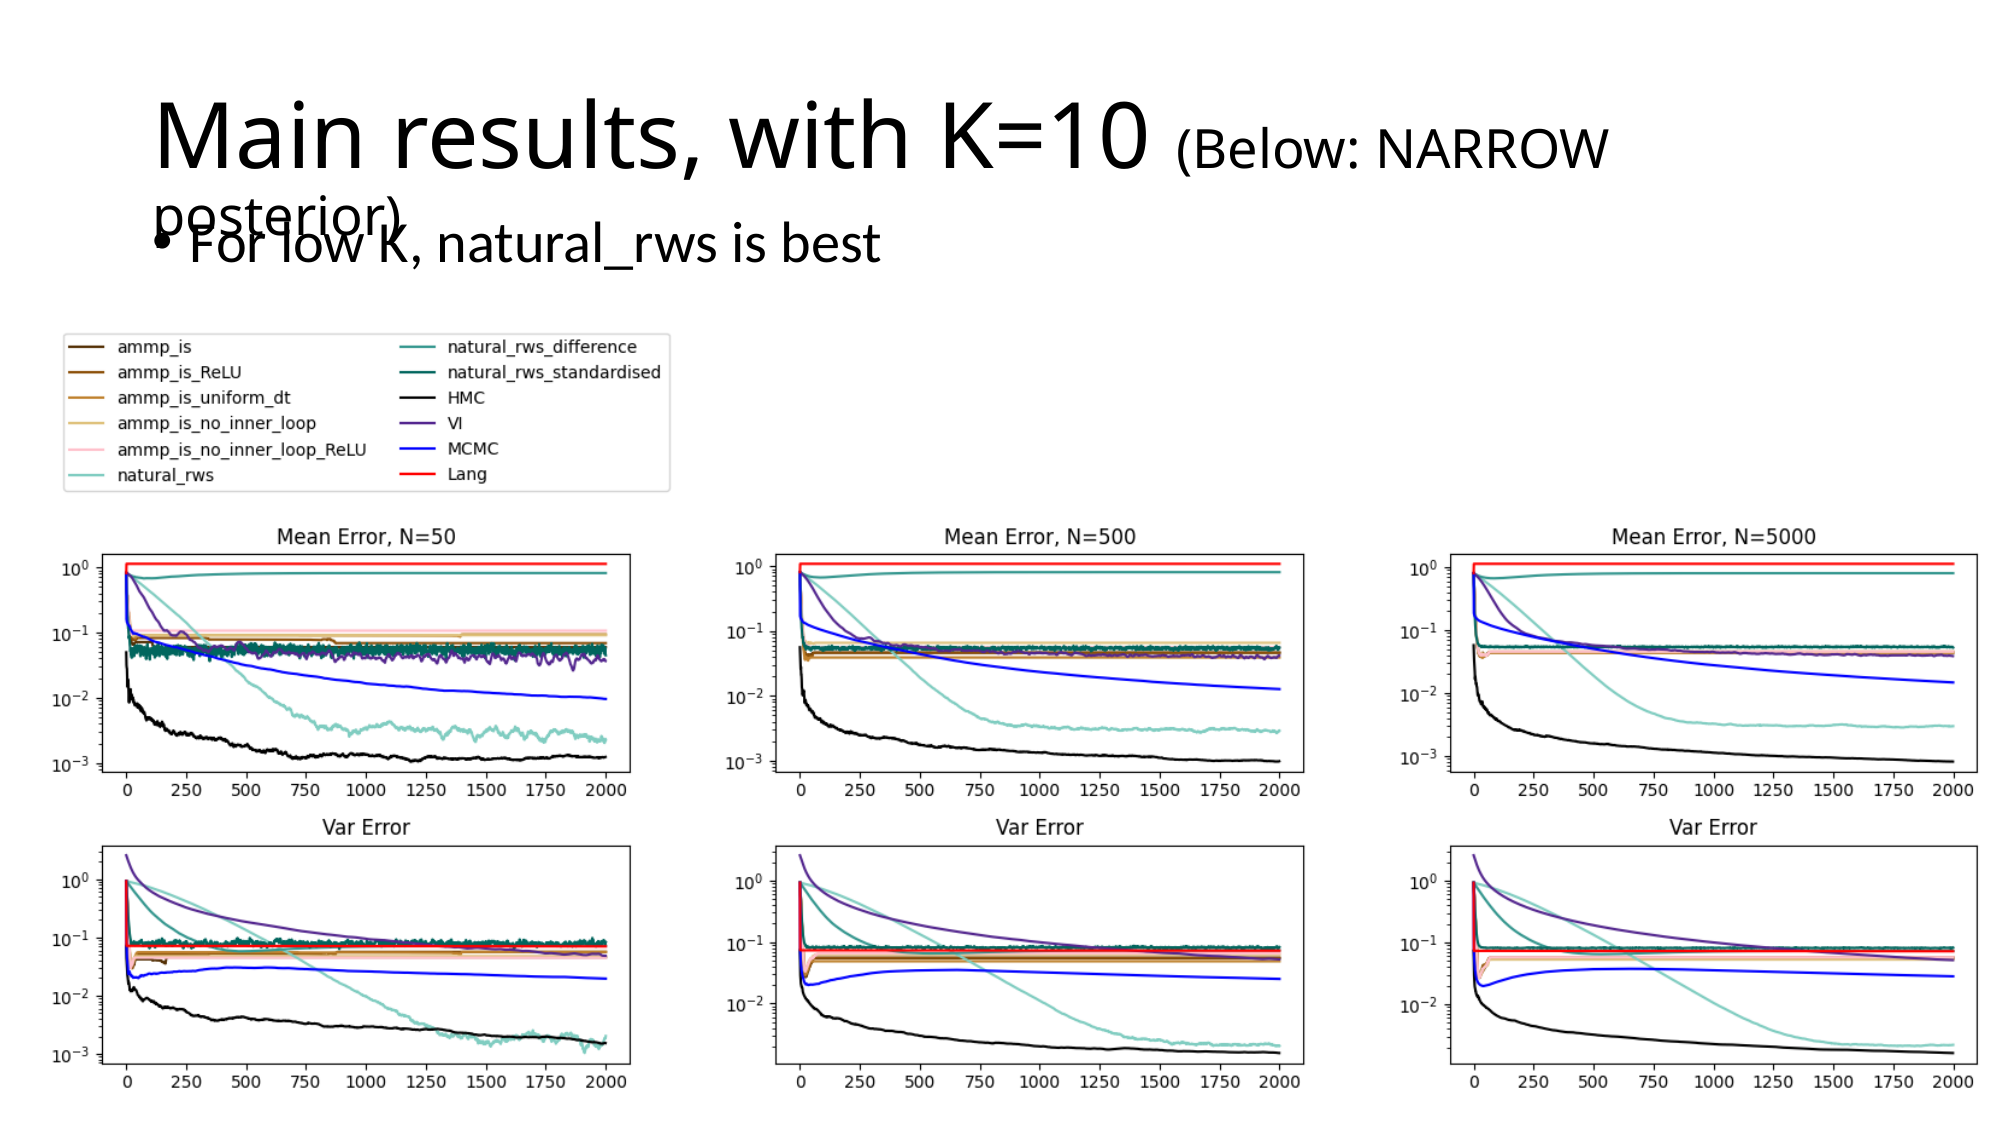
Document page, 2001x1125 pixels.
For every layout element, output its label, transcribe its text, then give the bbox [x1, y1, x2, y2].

text_box For low K, natural_rws is best [137, 205, 1863, 313]
title Main results, with K=10 (Below: NARROW posterior) [137, 59, 1863, 205]
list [8, 313, 1992, 1097]
